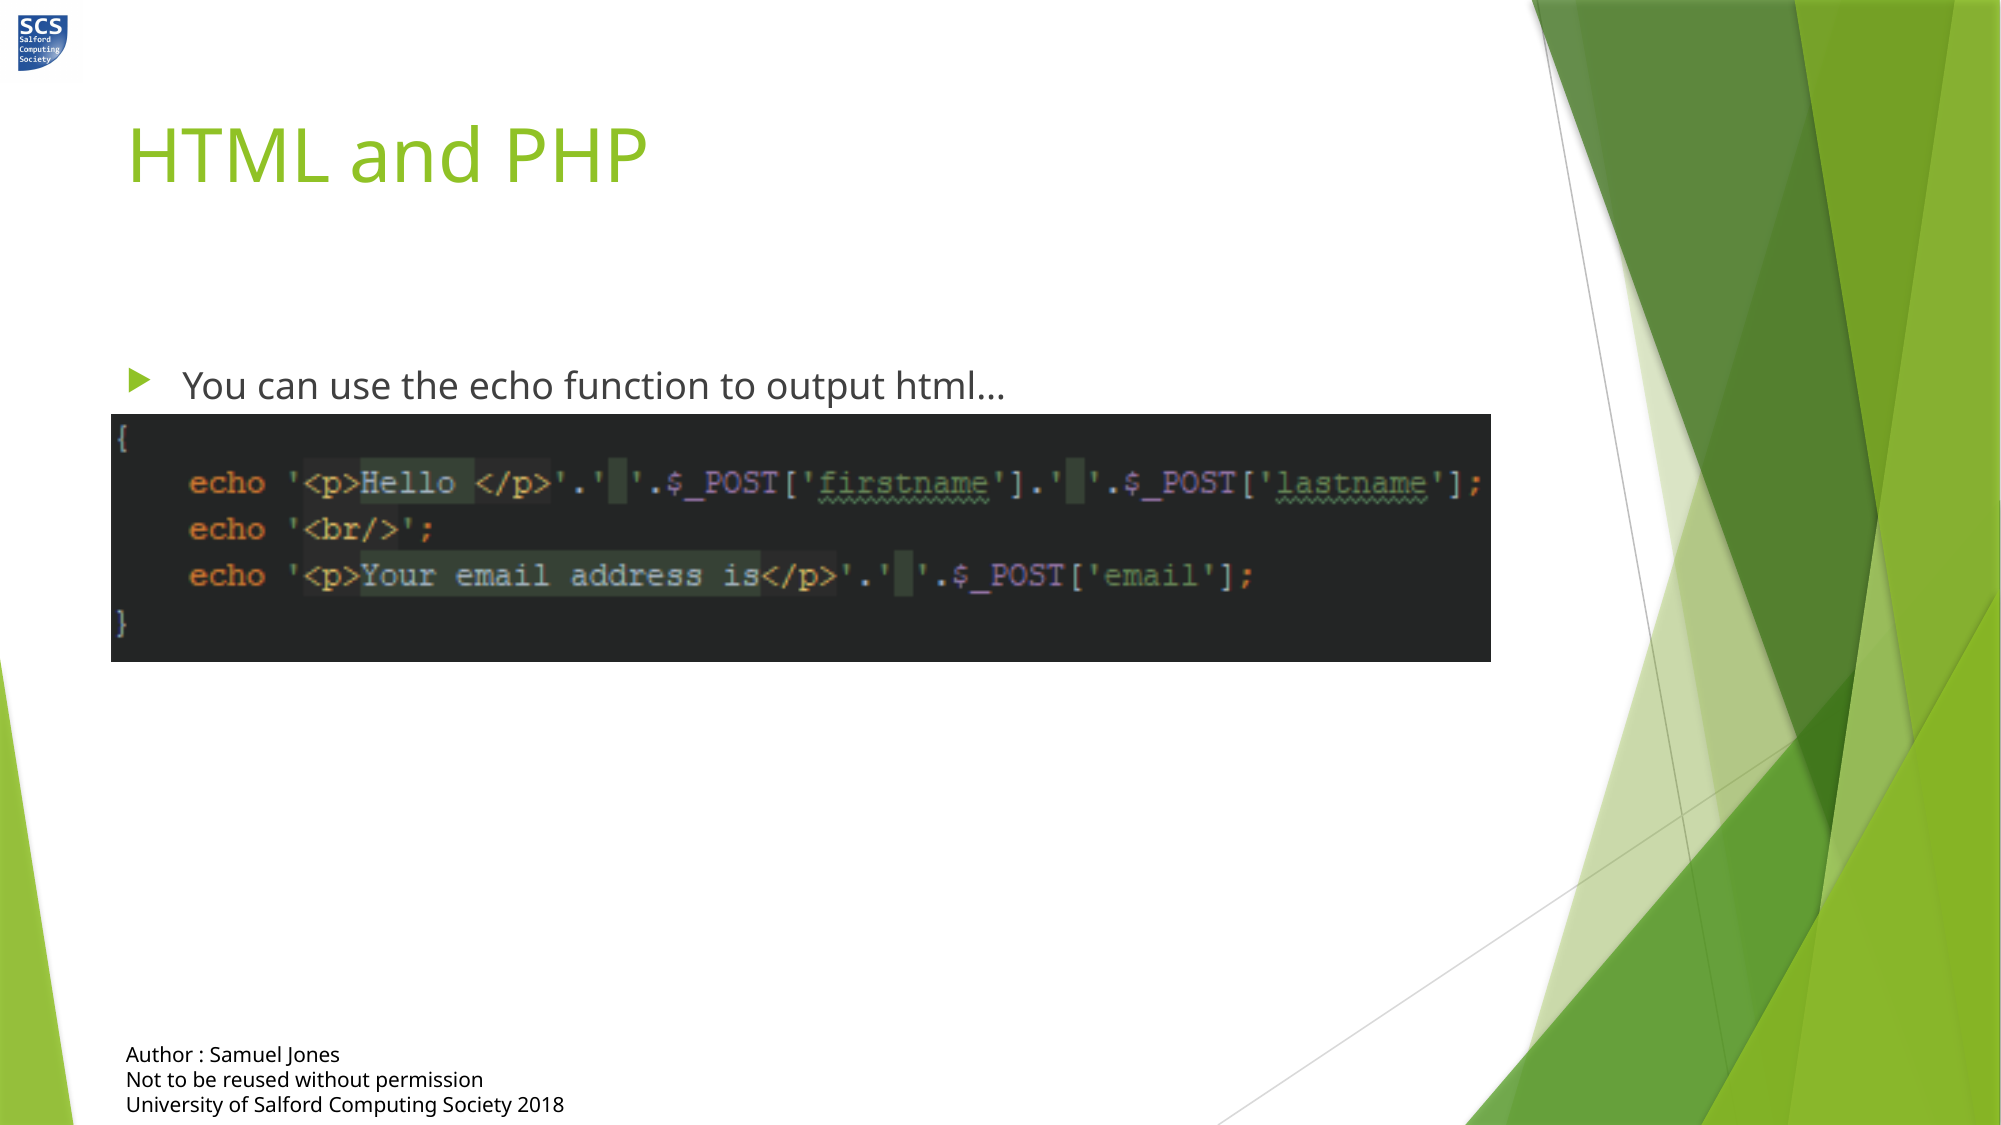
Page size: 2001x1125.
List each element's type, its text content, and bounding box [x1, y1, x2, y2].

title HTML and PHP [111, 99, 1522, 317]
picture [110, 413, 1492, 663]
text_box Author : Samuel Jones Not to be reused without permission University of Salford Computing Society 2018 [111, 1034, 1112, 1124]
picture [0, 0, 84, 84]
list You can use the echo function to output html… [111, 354, 1522, 992]
